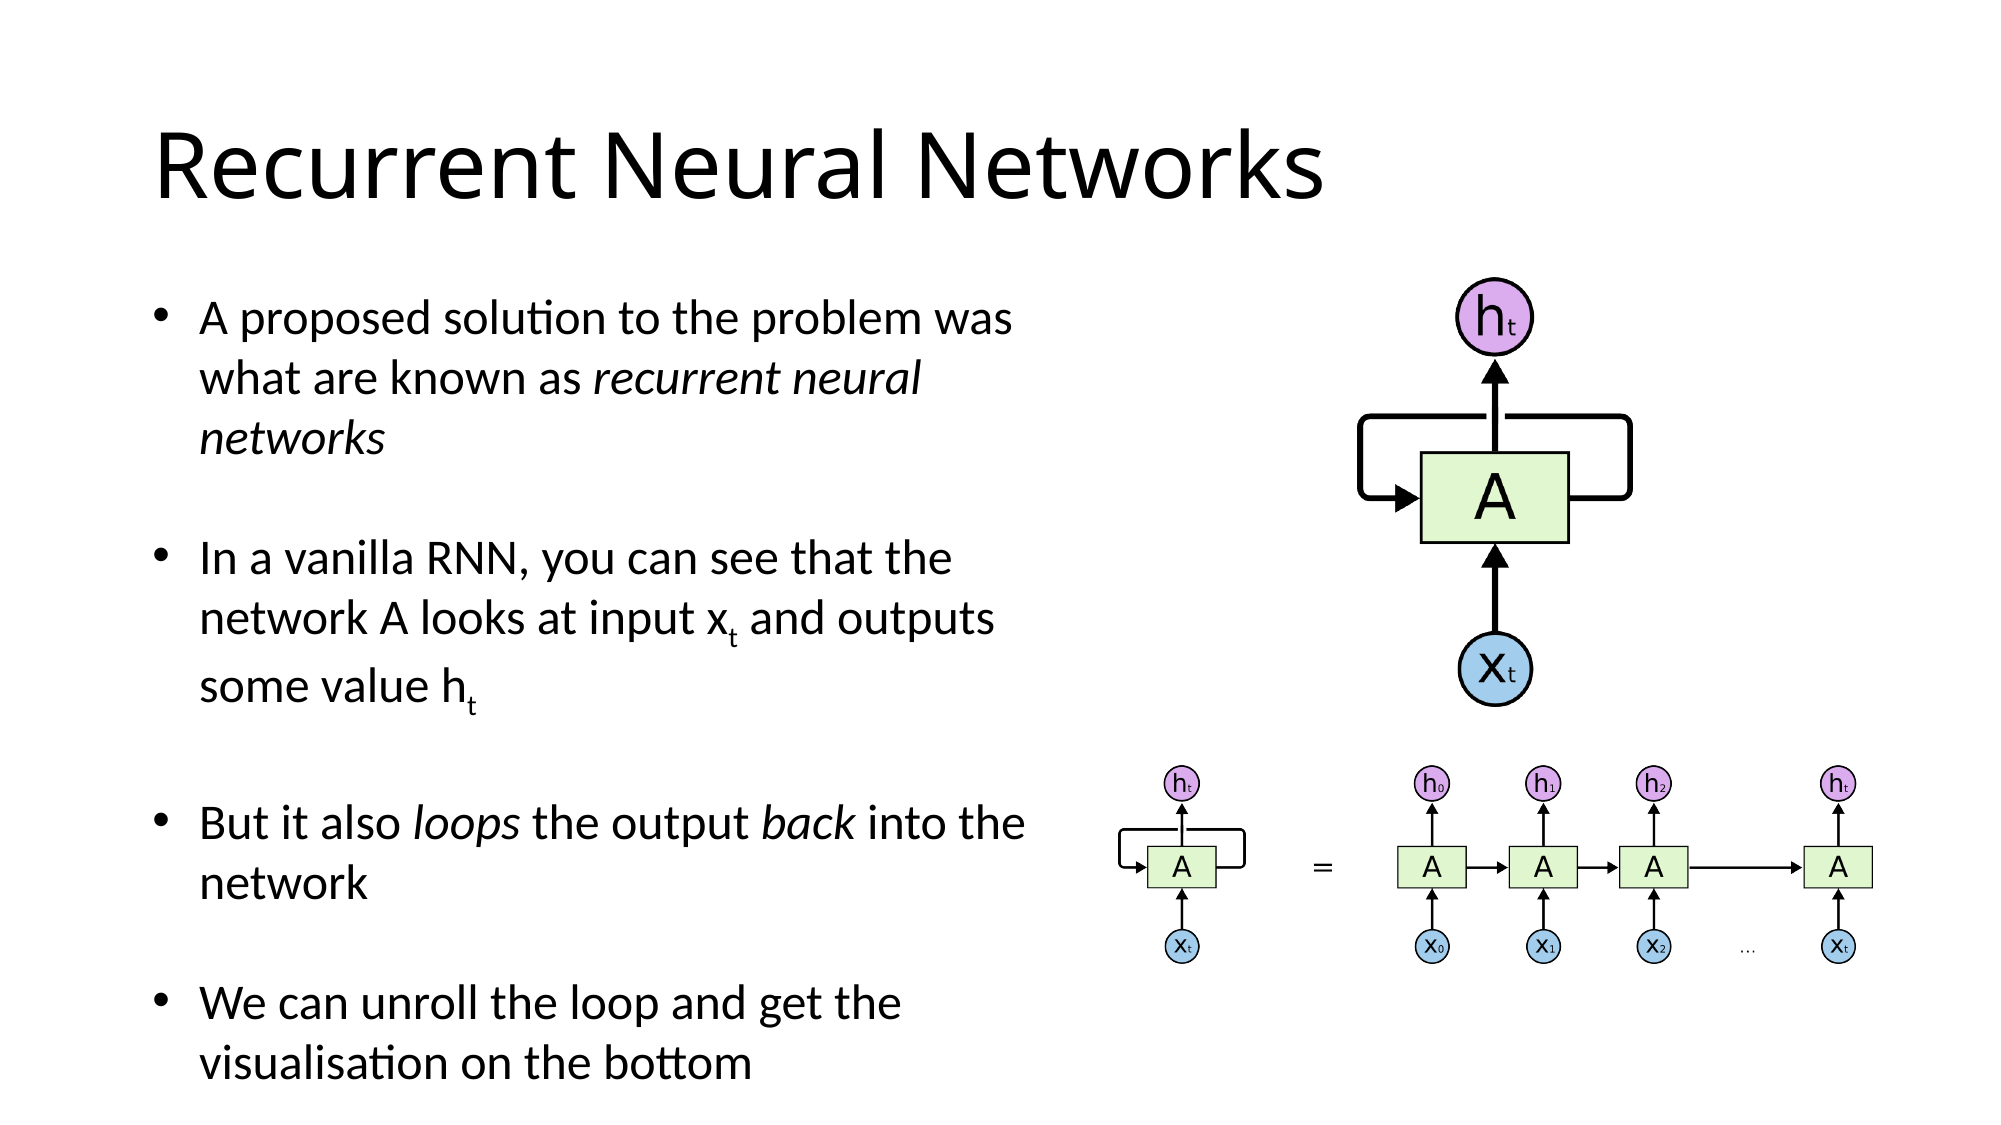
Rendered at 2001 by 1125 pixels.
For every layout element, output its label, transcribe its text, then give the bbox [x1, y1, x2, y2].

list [1357, 277, 1633, 707]
title Recurrent Neural Networks [137, 59, 1863, 278]
picture [1117, 765, 1873, 964]
text_box A proposed solution to the problem was what are known as recurrent neural networks In a vanilla RNN, you can see that the network A looks at input xt and outputs some value ht But it also loops the output back into the network We can unroll the loop and get the visualisation on the bottom [137, 277, 1105, 1125]
